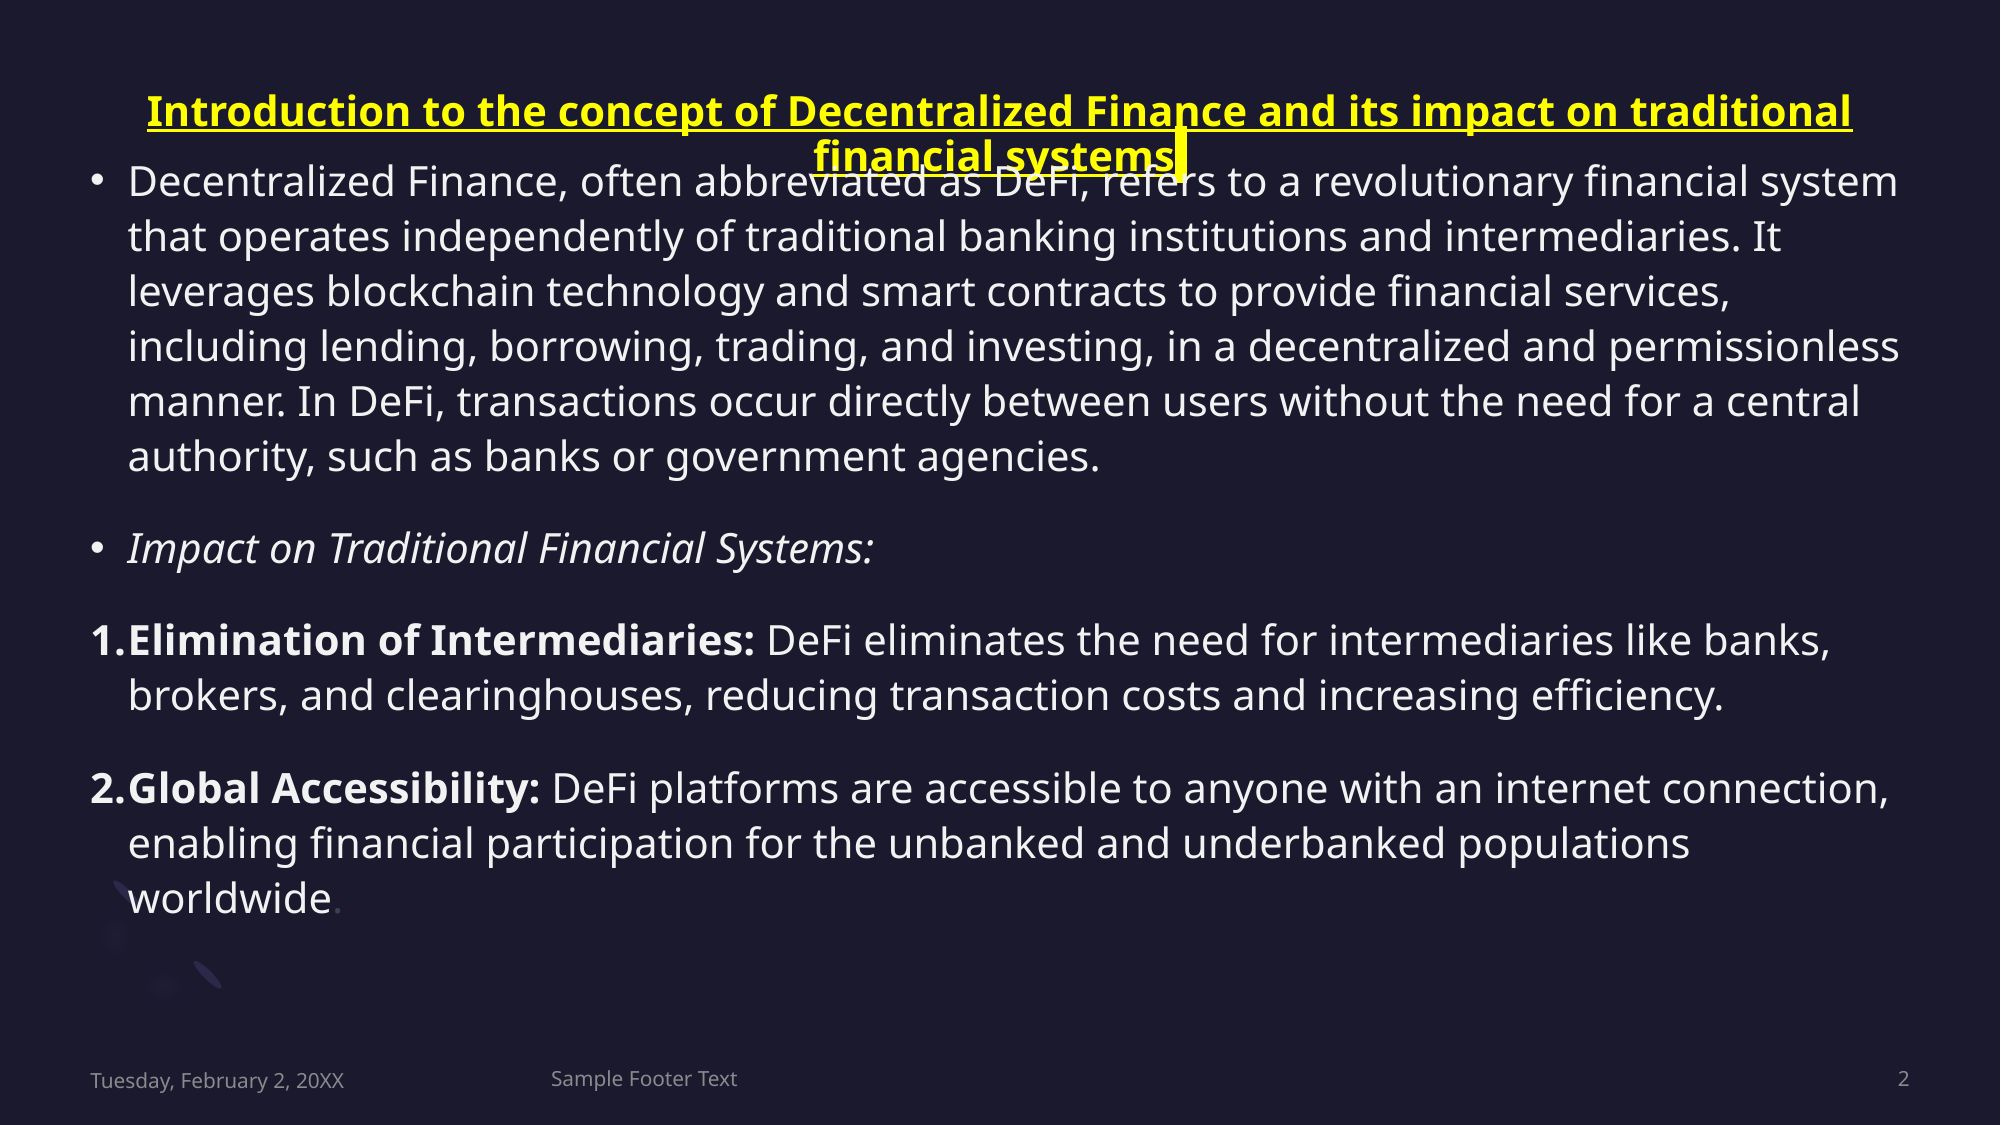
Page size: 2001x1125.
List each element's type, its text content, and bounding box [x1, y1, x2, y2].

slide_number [90, 1067, 522, 1093]
list Decentralized Finance, often abbreviated as DeFi, refers to a revolutionary financial system that operates independently of traditional banking institutions and intermediaries. It leverages blockchain technology and smart contracts to provide financial services, including lending, borrowing, trading, and investing, in a decentralized and permissionless manner. In DeFi, transactions occur directly between users without the need for a central authority, such as banks or government agencies. Impact on Traditional Financial Systems: Elimination of Intermediaries: DeFi eliminates the need for intermediaries like banks, brokers, and clearinghouses, reducing transaction costs and increasing efficiency. Global Accessibility: DeFi platforms are accessible to anyone with an internet connection, enabling financial participation for the unbanked and underbanked populations worldwide. [90, 149, 1910, 803]
slide_number 2 [1632, 1067, 1910, 1093]
title Introduction to the concept of Decentralized Finance and its impact on traditional financial systems. [90, 90, 1910, 149]
footer Sample Footer Text [551, 1067, 1598, 1093]
